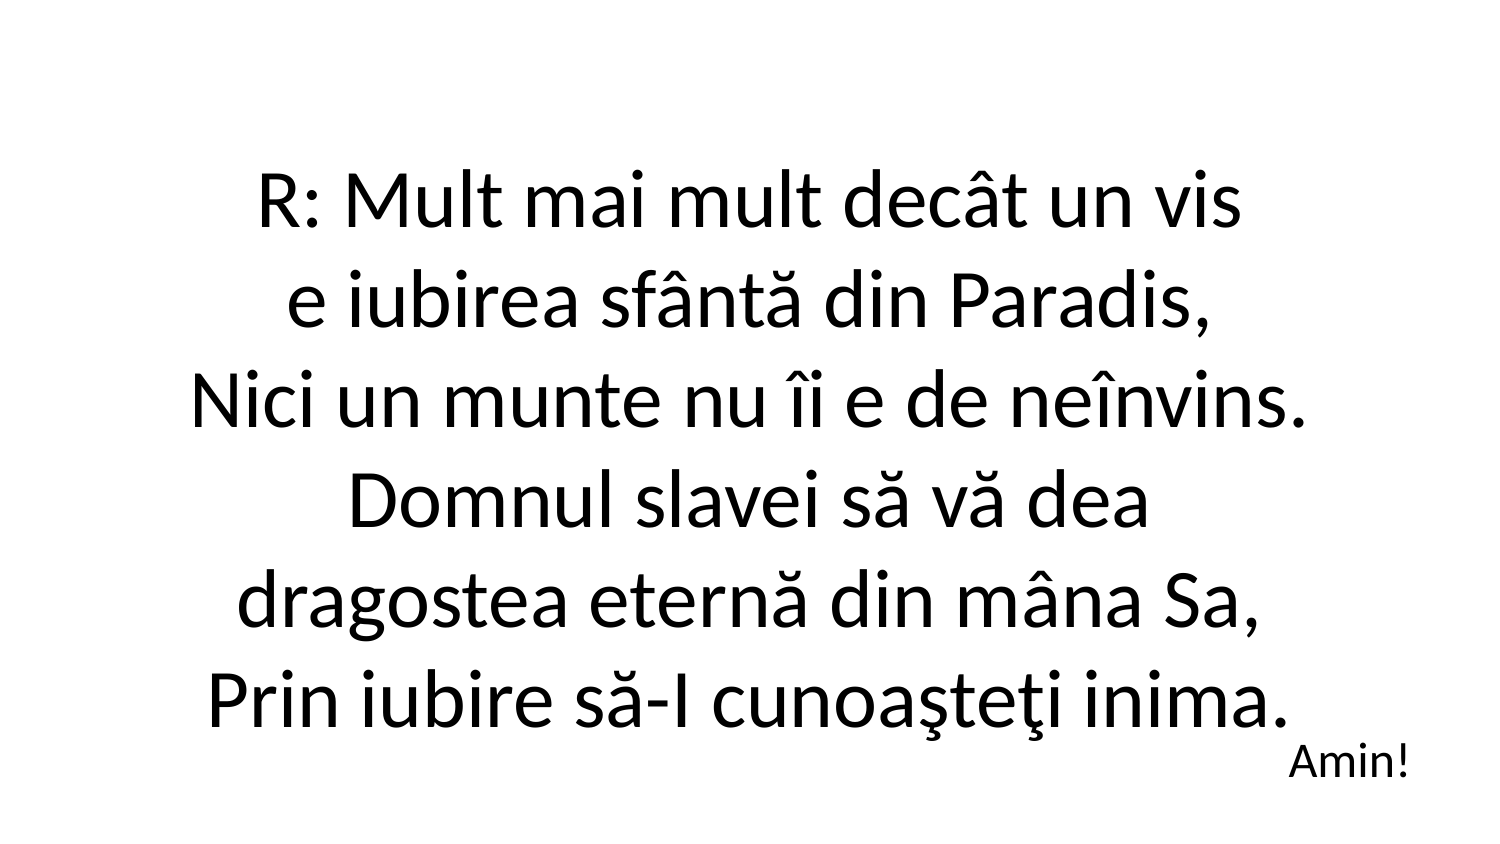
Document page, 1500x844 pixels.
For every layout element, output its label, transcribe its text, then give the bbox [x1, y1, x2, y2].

text_box R: Mult mai mult decât un vis e iubirea sfântă din Paradis, Nici un munte nu îi e de neînvins. Domnul slavei să vă dea dragostea eternă din mâna Sa, Prin iubire să-I cunoaşteţi inima. [175, 92, 1325, 752]
text_box Amin! [1273, 674, 1427, 795]
